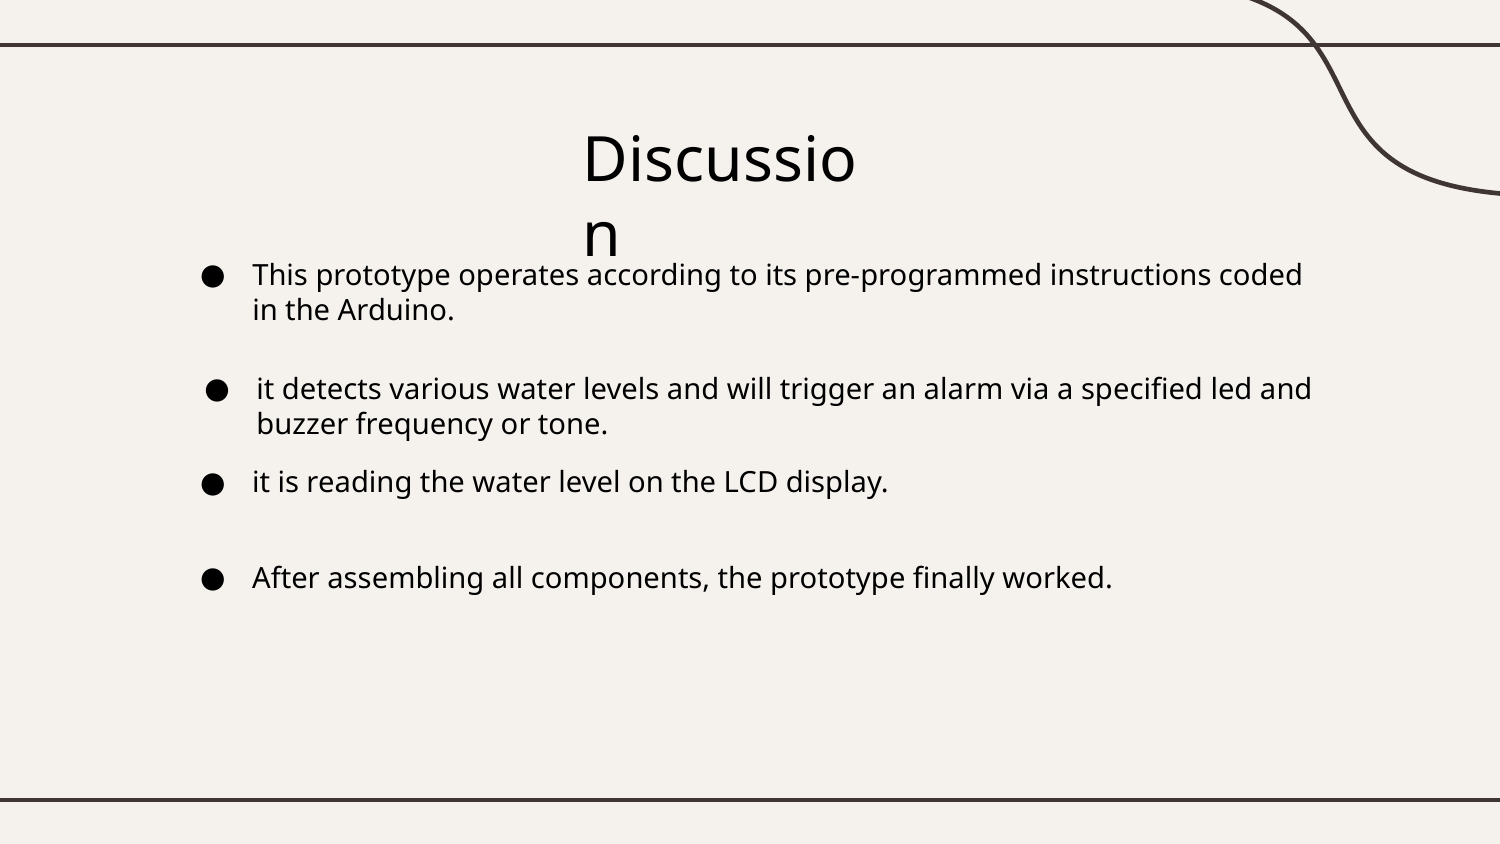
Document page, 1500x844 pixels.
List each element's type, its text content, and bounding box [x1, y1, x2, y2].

text_box it detects various water levels and will trigger an alarm via a specified led and buzzer frequency or tone. [166, 355, 1358, 456]
title Discussion [567, 103, 911, 198]
text_box it is reading the water level on the LCD display. [162, 448, 1317, 514]
text_box This prototype operates according to its pre-programmed instructions coded in the Arduino. [162, 241, 1344, 341]
text_box After assembling all components, the prototype finally worked. [162, 543, 1317, 609]
